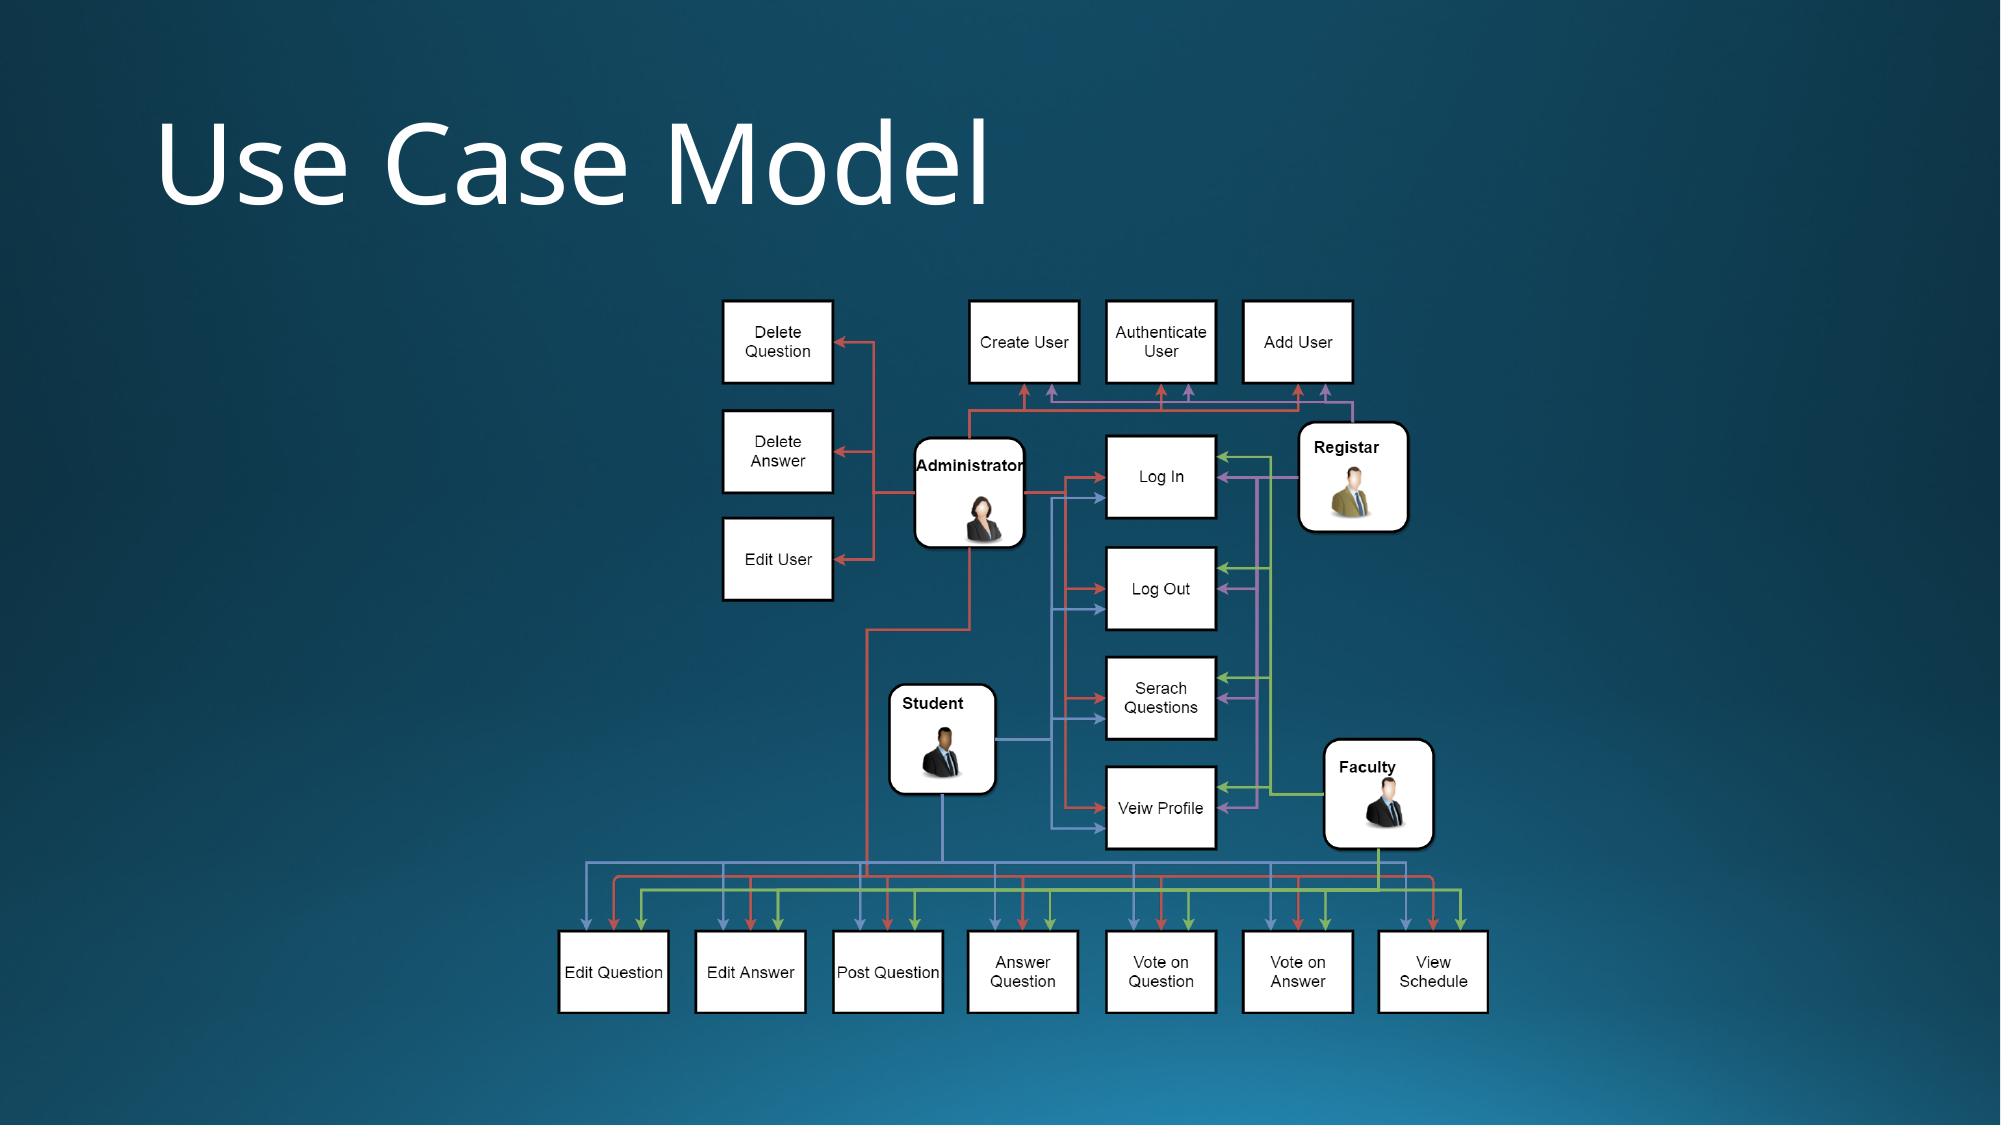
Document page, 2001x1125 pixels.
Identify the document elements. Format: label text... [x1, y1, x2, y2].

title Use Case Model [137, 59, 1863, 278]
picture [0, 0, 2001, 1125]
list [557, 299, 1489, 1014]
